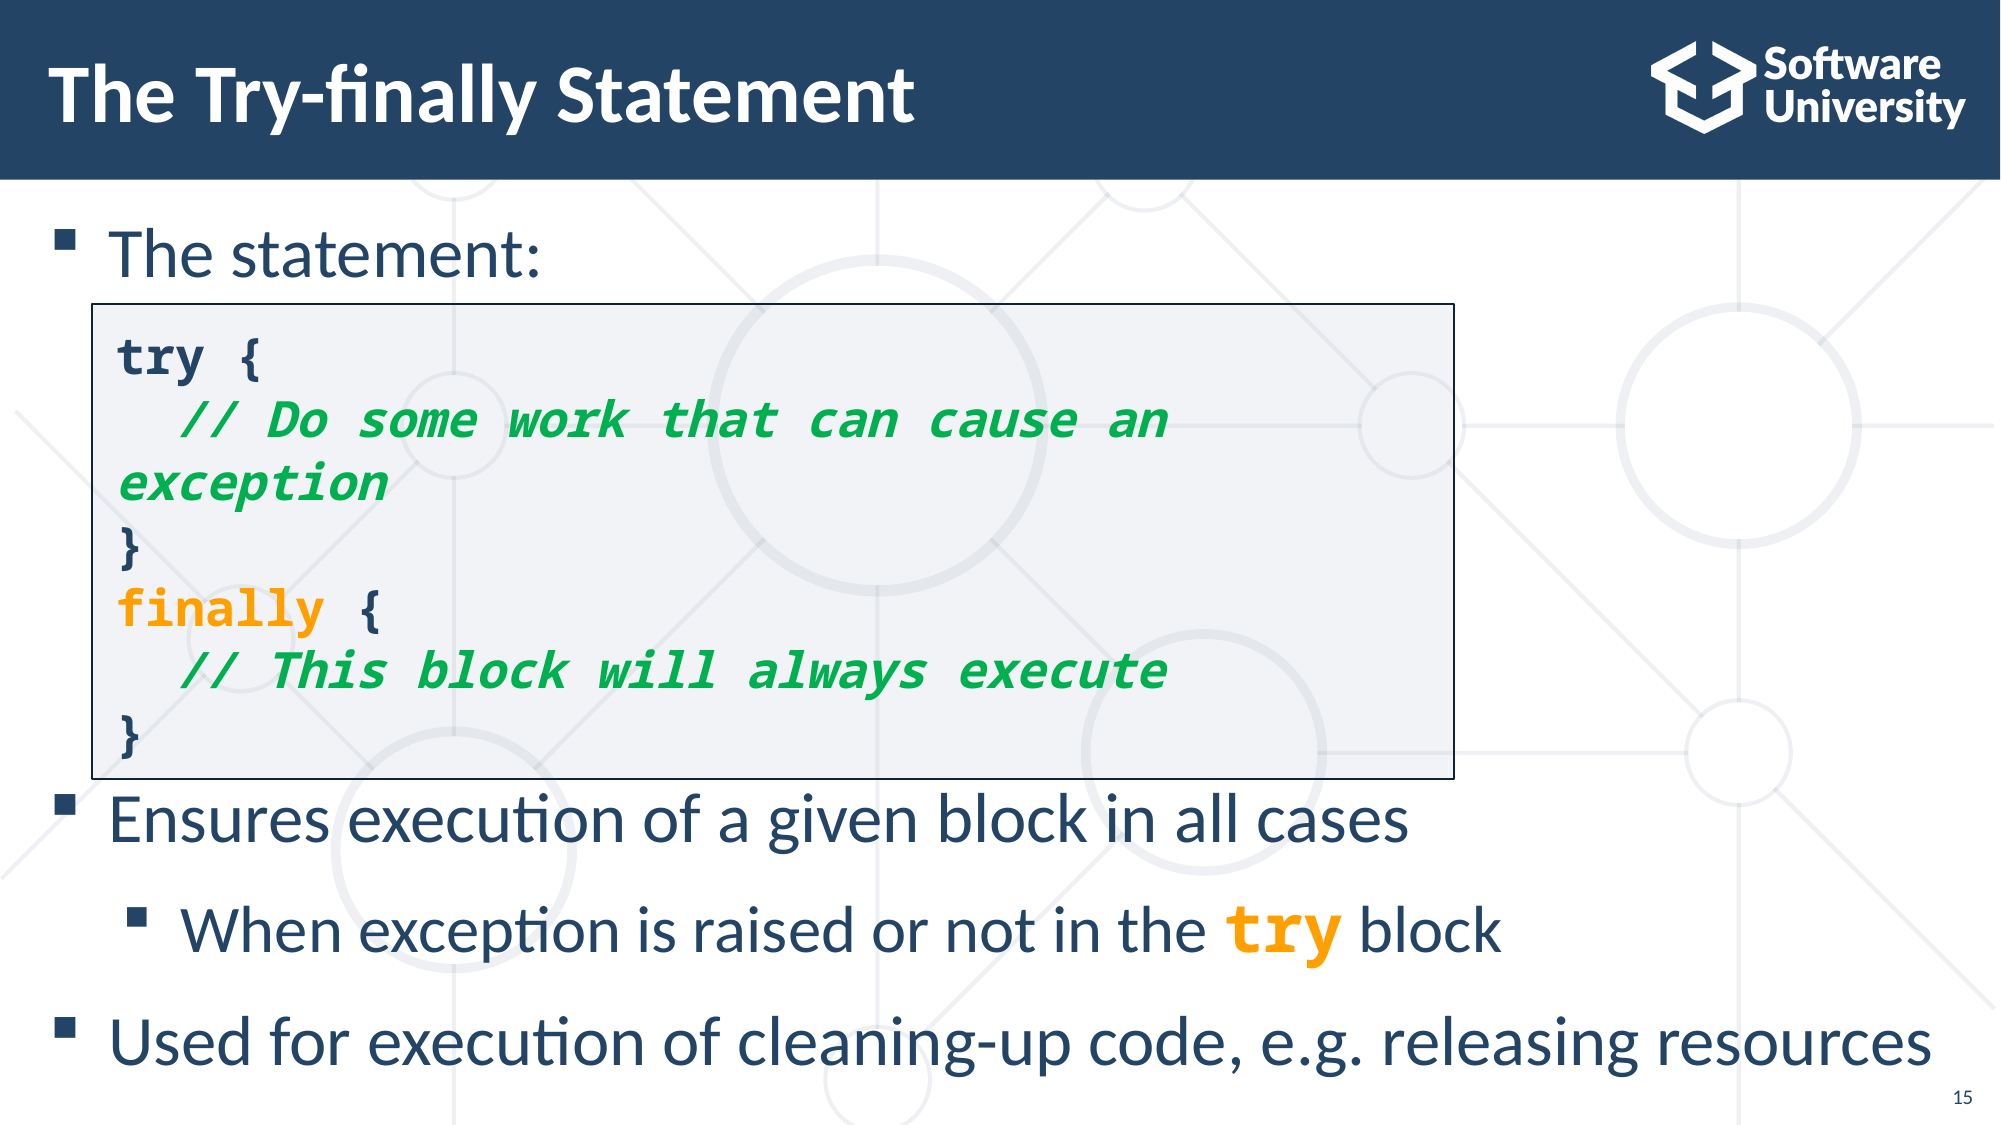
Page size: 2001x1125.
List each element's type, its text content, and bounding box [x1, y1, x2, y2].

slide_number 15 [1927, 1067, 1989, 1117]
picture [1651, 41, 1966, 134]
title The Try-finally Statement [31, 16, 1625, 162]
list The statement: Ensures execution of a given block in all cases When exception is raised or not in the try block Used for execution of cleaning-up code, e.g. releasing resources [31, 196, 1970, 1104]
text_box try { // Do some work that can cause an exception } finally { // This block will always execute } [91, 304, 1455, 780]
